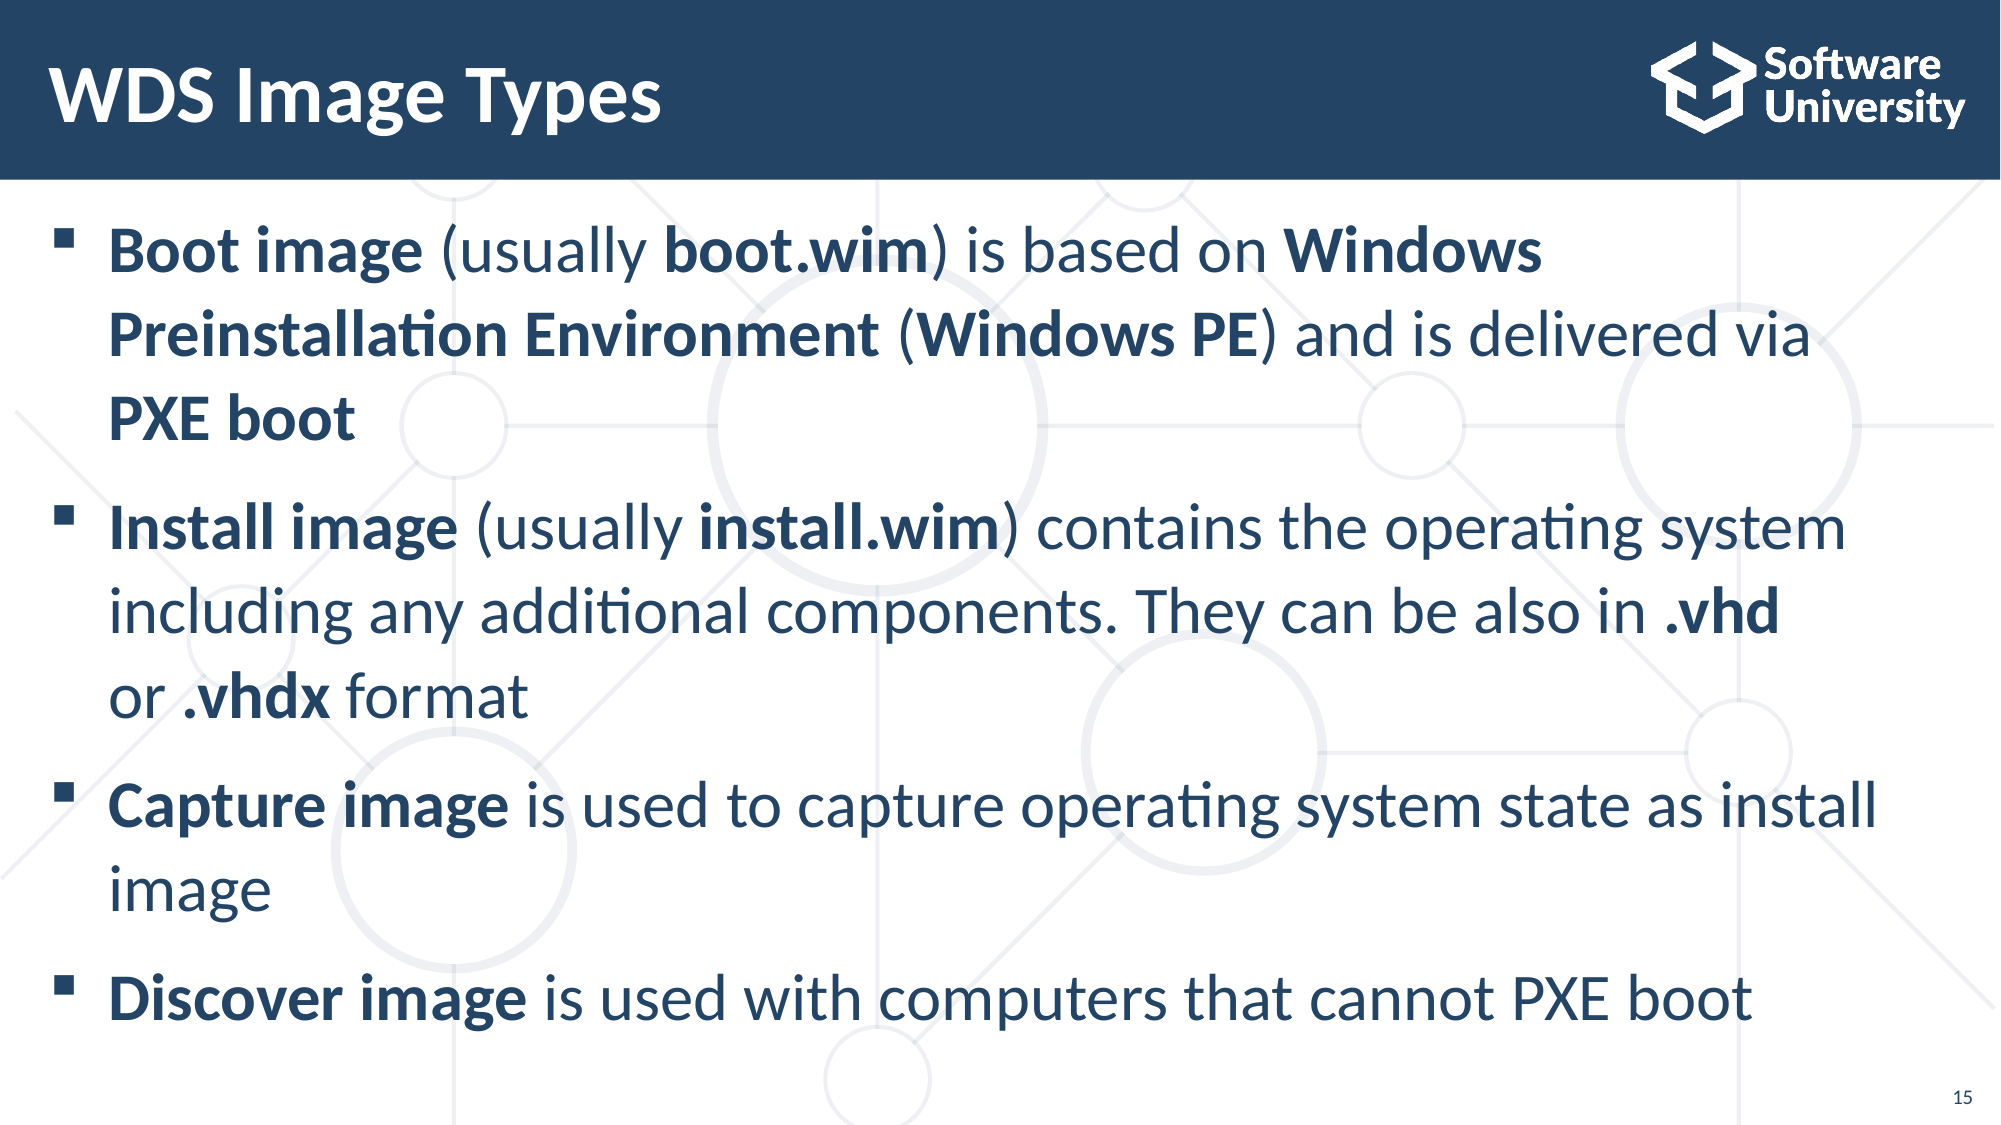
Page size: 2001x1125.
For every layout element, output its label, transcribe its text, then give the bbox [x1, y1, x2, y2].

title WDS Image Types [31, 16, 1625, 162]
slide_number 15 [1927, 1067, 1989, 1117]
list Boot image (usually boot.wim) is based on Windows Preinstallation Environment (Windows PE) and is delivered via PXE boot Install image (usually install.wim) contains the operating system including any additional components. They can be also in .vhd or .vhdx format Capture image is used to capture operating system state as install image Discover image is used with computers that cannot PXE boot [31, 196, 1913, 1104]
picture [1651, 41, 1966, 134]
